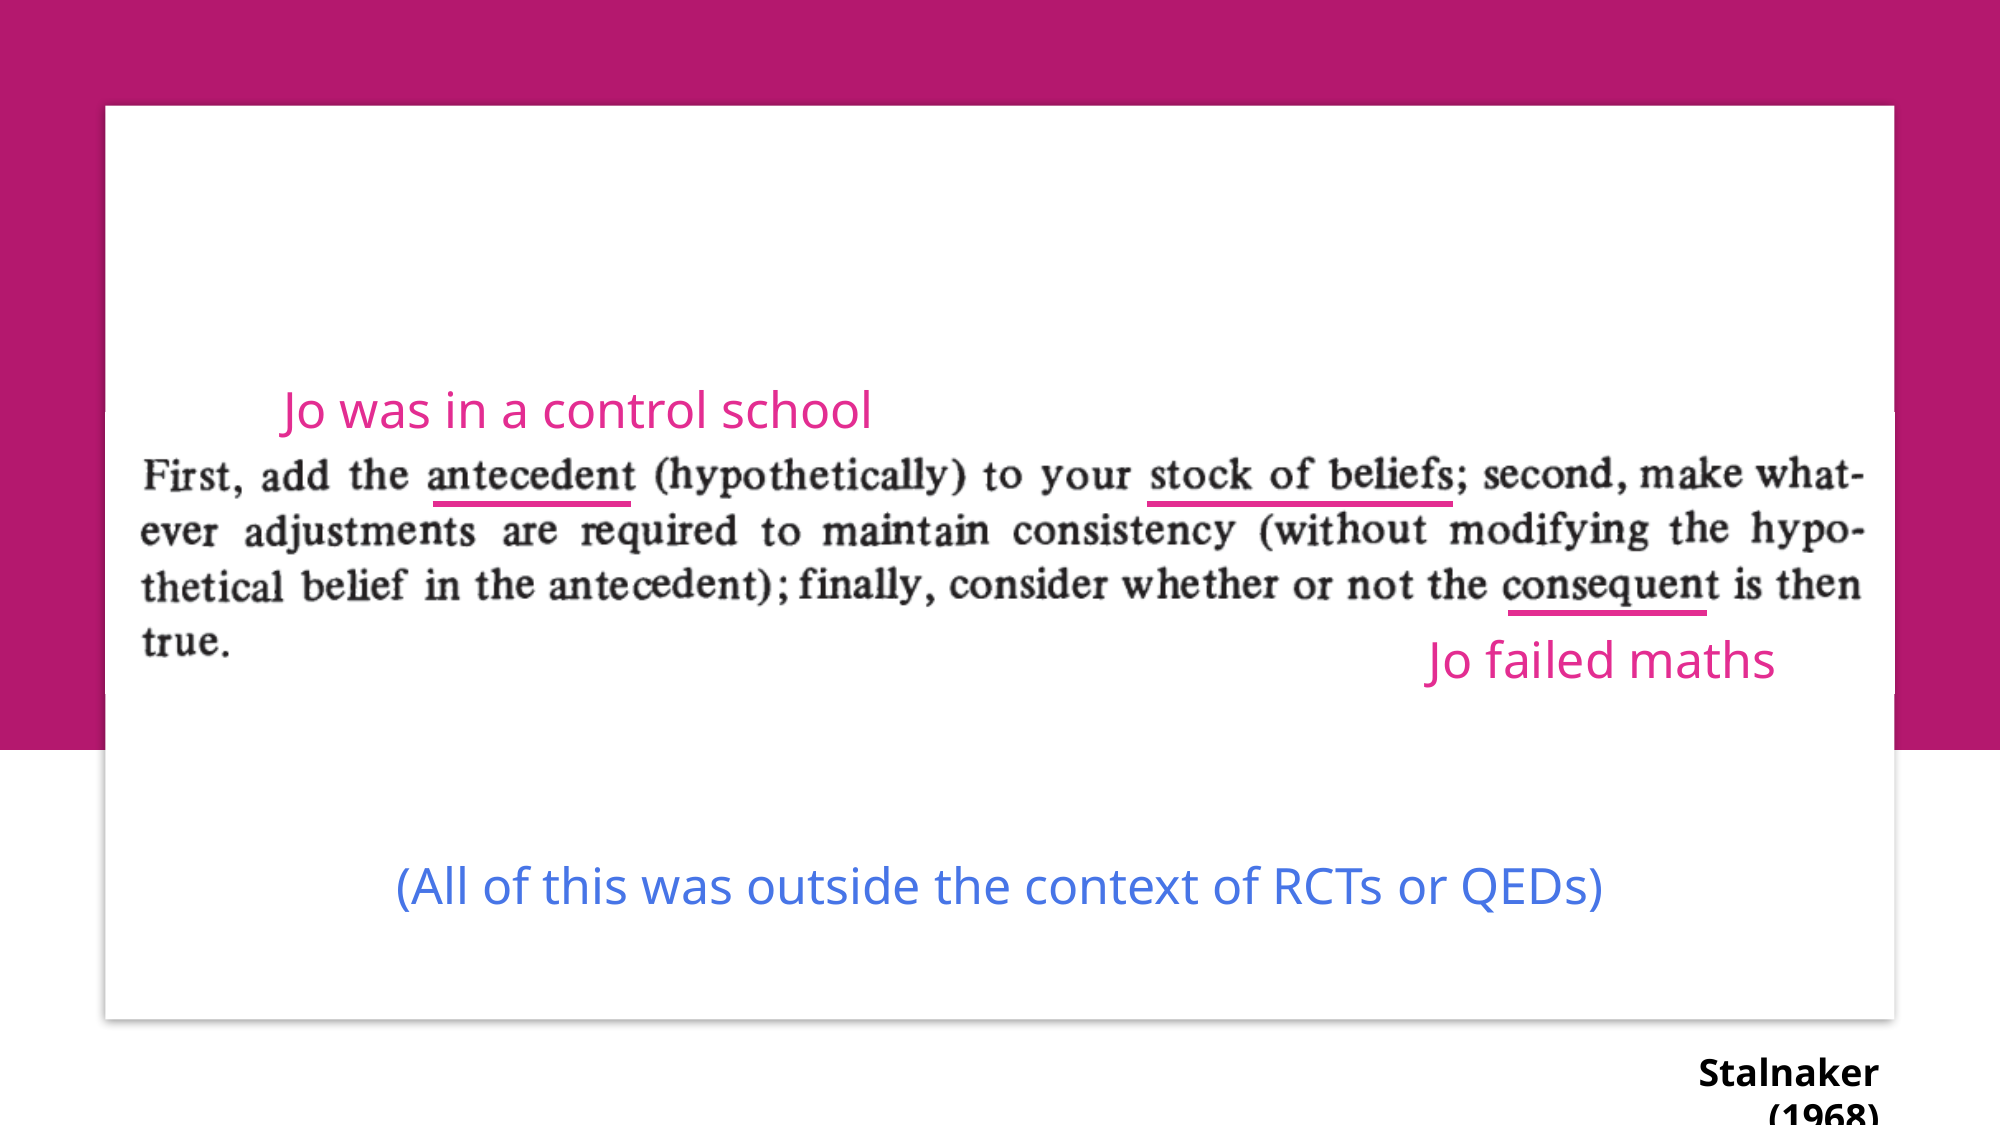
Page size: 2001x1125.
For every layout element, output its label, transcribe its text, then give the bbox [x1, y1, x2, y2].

text_box [0, 0, 2000, 751]
text_box Jo was in a control school [268, 371, 889, 408]
text_box (All of this was outside the context of RCTs or QEDs) [381, 846, 1619, 922]
text_box [104, 701, 1896, 1021]
picture [105, 411, 1895, 695]
text_box [104, 104, 1896, 409]
text_box Stalnaker (1968) [1589, 1041, 1895, 1125]
